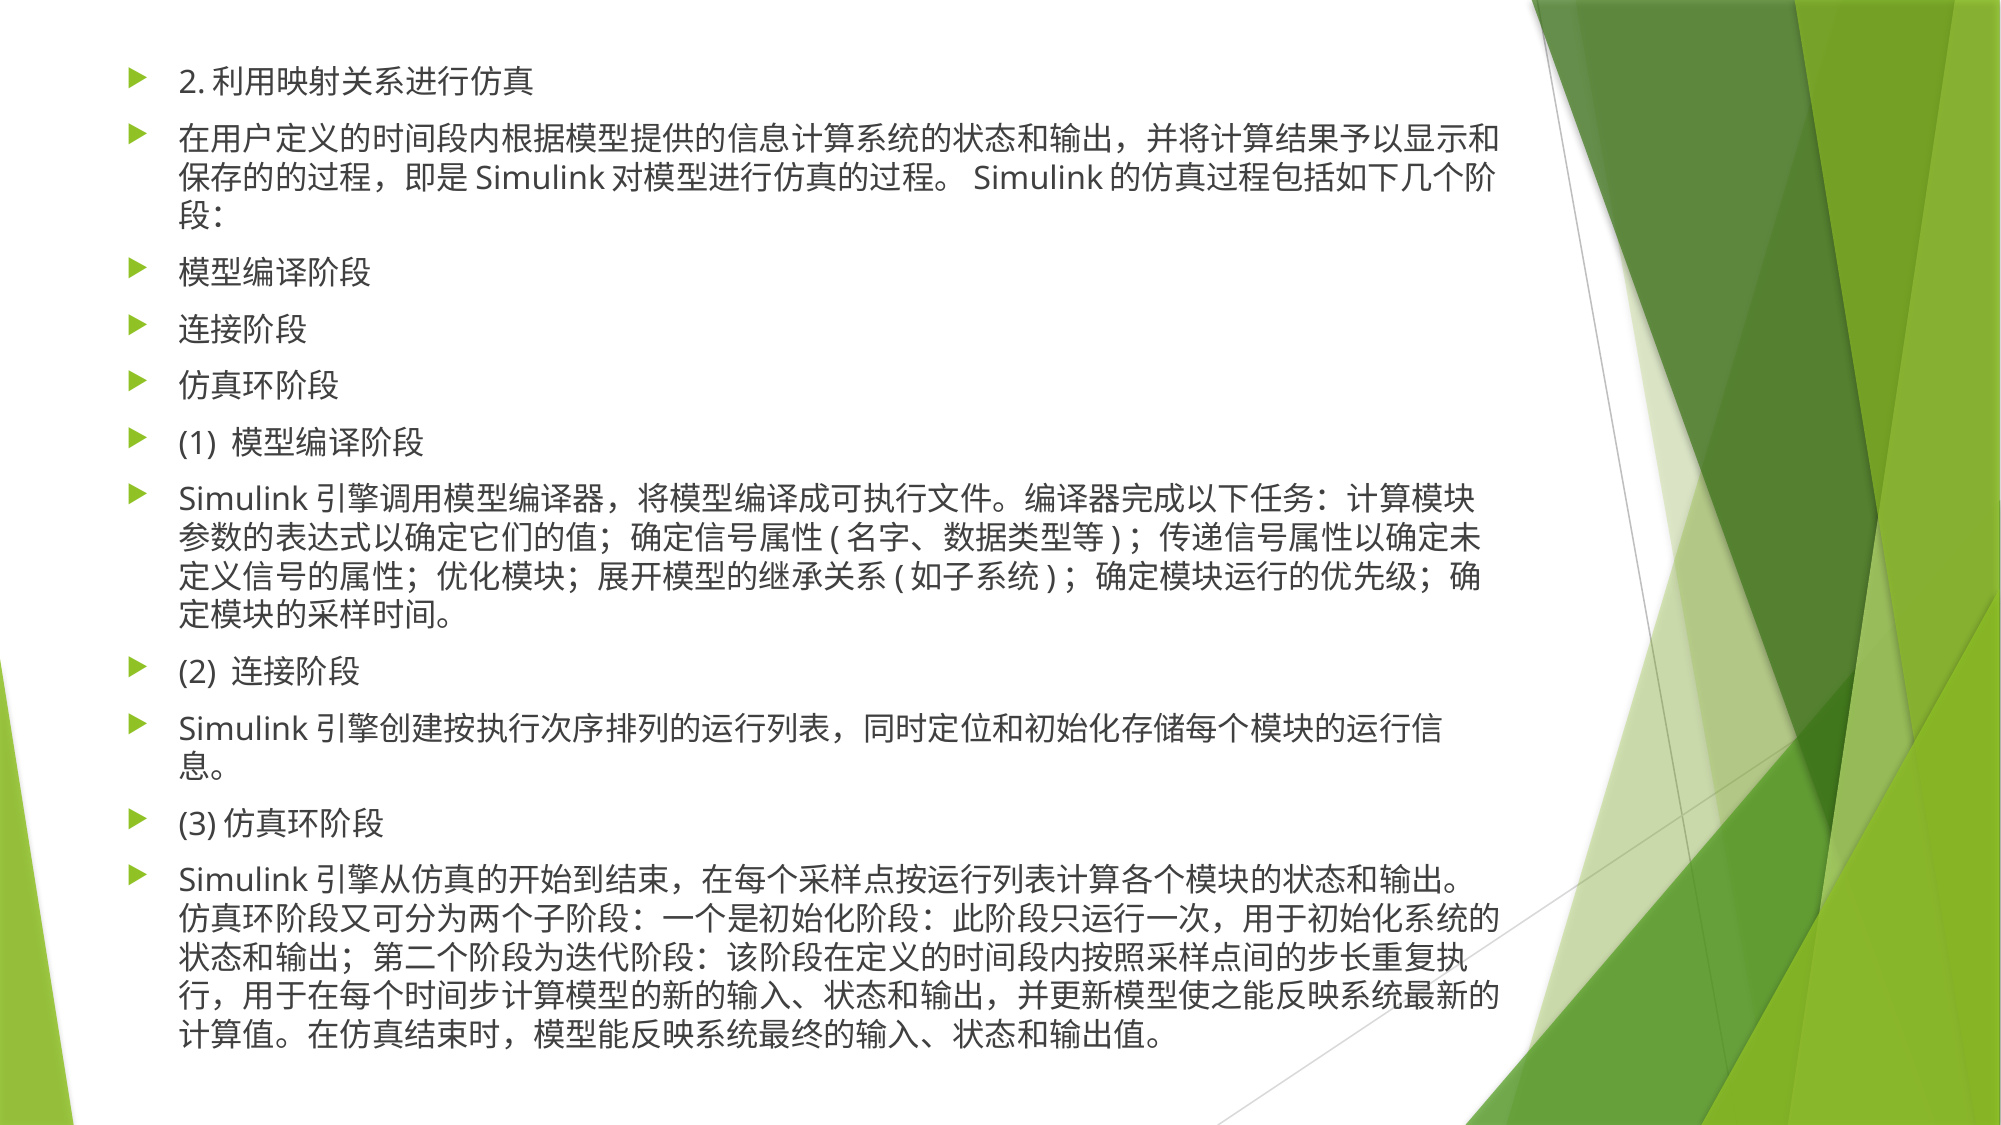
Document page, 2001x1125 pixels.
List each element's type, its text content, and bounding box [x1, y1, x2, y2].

list 2.利用映射关系进行仿真 在用户定义的时间段内根据模型提供的信息计算系统的状态和输出，并将计算结果予以显示和保存的的过程，即是Simulink对模型进行仿真的过程。Simulink的仿真过程包括如下几个阶段： 模型编译阶段 连接阶段 仿真环阶段 (1) 模型编译阶段 Simulink引擎调用模型编译器，将模型编译成可执行文件。编译器完成以下任务：计算模块参数的表达式以确定它们的值；确定信号属性(名字、数据类型等)；传递信号属性以确定未定义信号的属性；优化模块；展开模型的继承关系(如子系统)；确定模块运行的优先级；确定模块的采样时间。 (2) 连接阶段 Simulink引擎创建按执行次序排列的运行列表，同时定位和初始化存储每个模块的运行信息。 (3)仿真环阶段 Simulink引擎从仿真的开始到结束，在每个采样点按运行列表计算各个模块的状态和输出。仿真环阶段又可分为两个子阶段：一个是初始化阶段：此阶段只运行一次，用于初始化系统的状态和输出；第二个阶段为迭代阶段：该阶段在定义的时间段内按照采样点间的步长重复执行，用于在每个时间步计算模型的新的输入、状态和输出，并更新模型使之能反映系统最新的计算值。在仿真结束时，模型能反映系统最终的输入、状态和输出值。 [110, 53, 1522, 1066]
